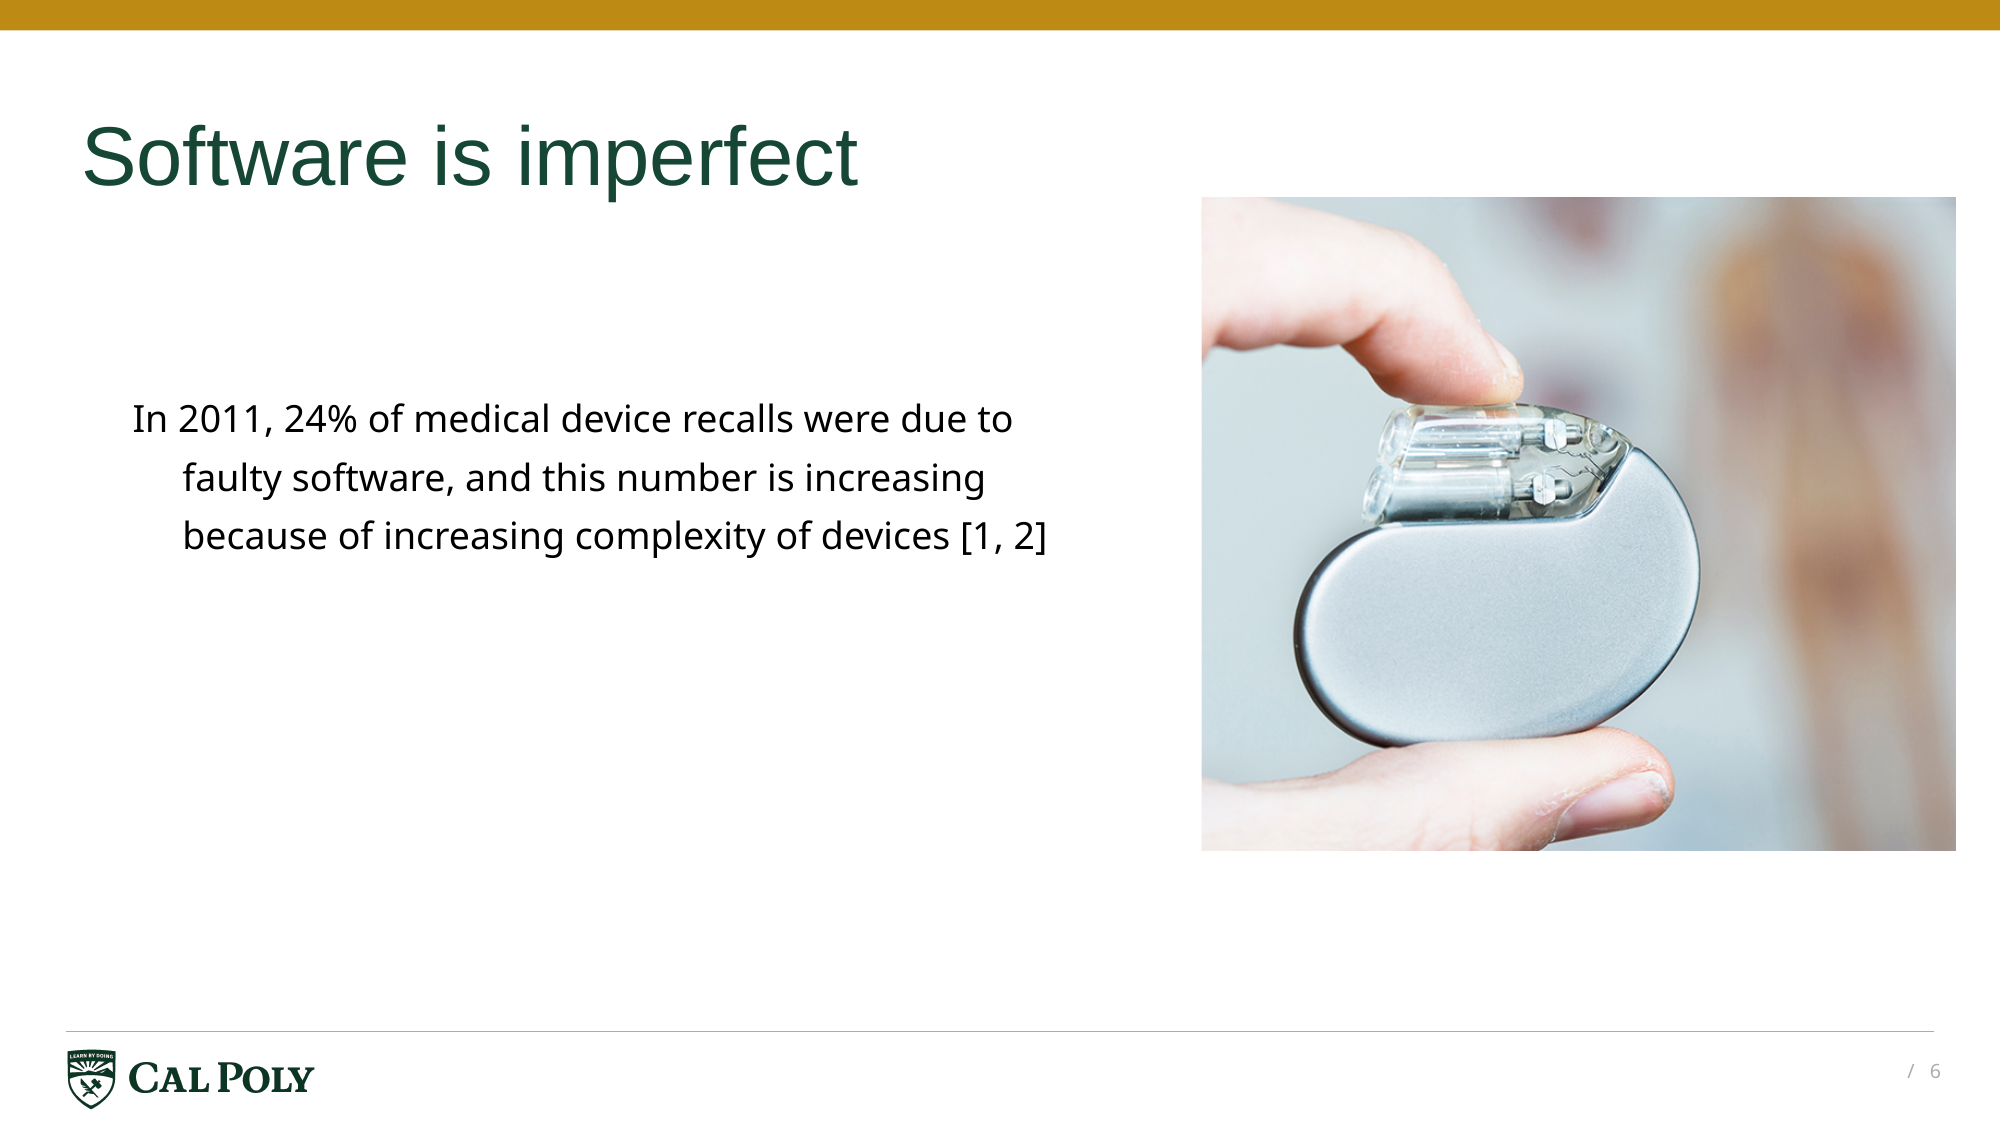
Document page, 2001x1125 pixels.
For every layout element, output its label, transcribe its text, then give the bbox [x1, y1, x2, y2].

picture [43, 1025, 338, 1125]
list In 2011, 24% of medical device recalls were due to faulty software, and this number is increasing because of increasing complexity of devices [1, 2] [67, 374, 1139, 991]
picture [1201, 197, 1957, 851]
title Software is imperfect [66, 101, 1138, 216]
slide_number / 6 [1866, 1041, 1956, 1102]
